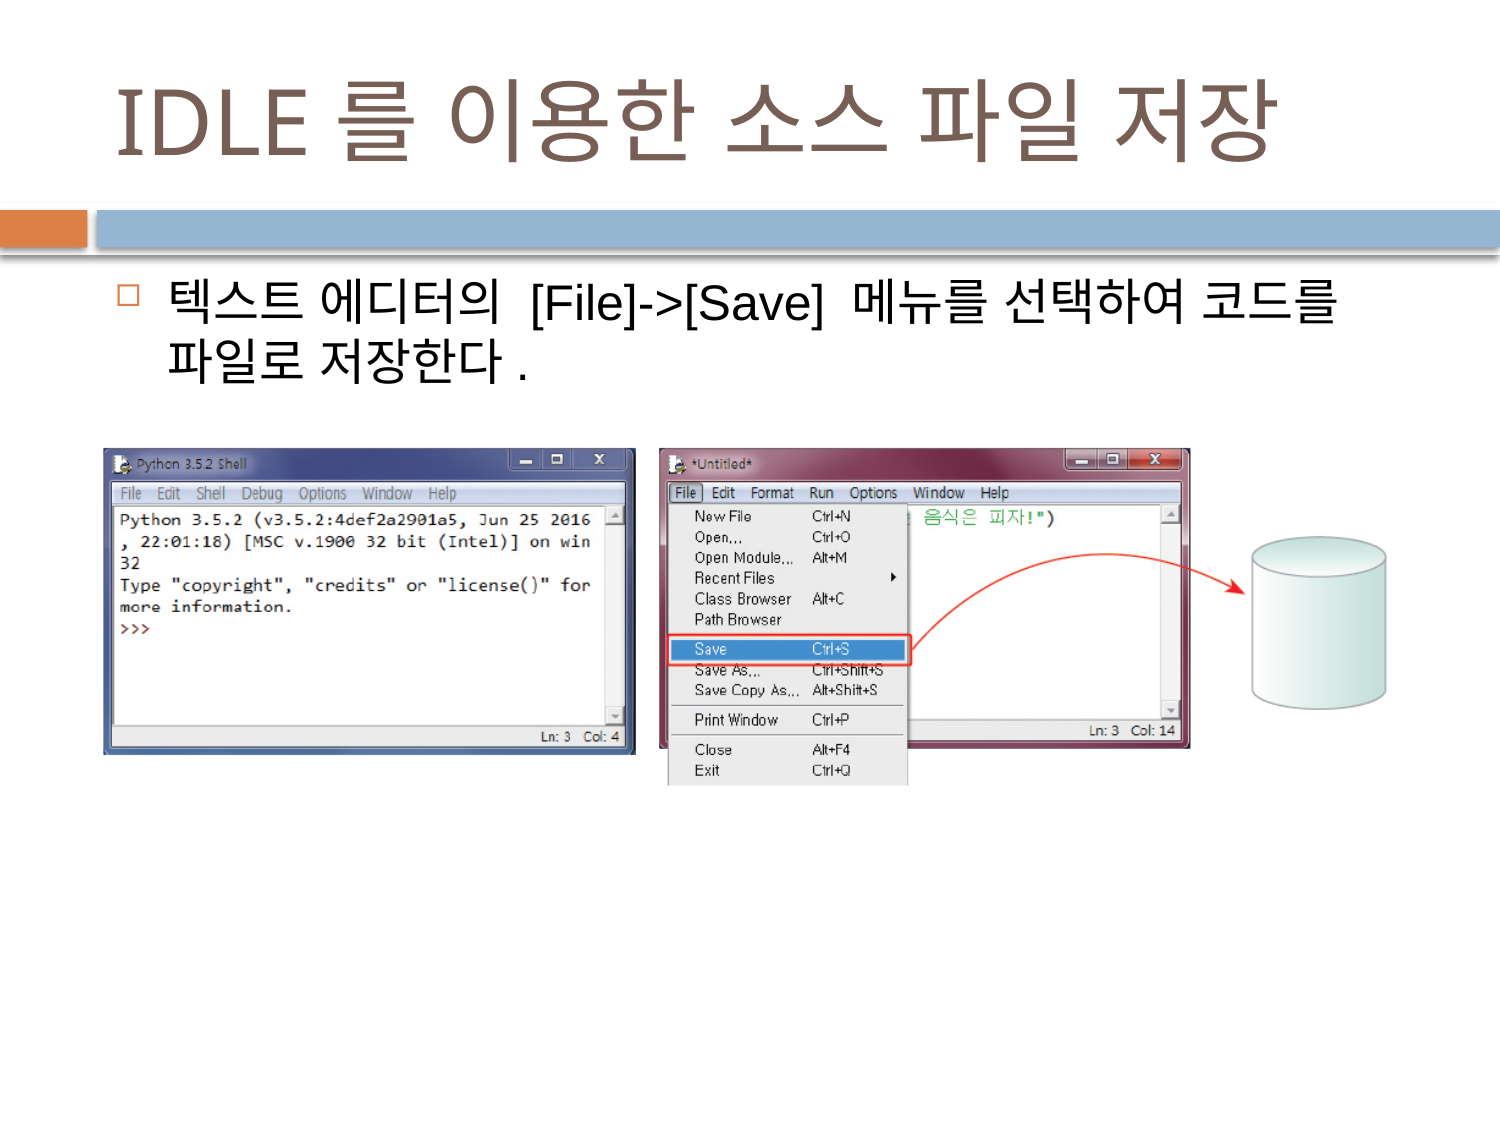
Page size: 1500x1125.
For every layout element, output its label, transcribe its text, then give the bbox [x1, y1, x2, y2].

title IDLE를 이용한 소스 파일 저장 [100, 37, 1438, 200]
picture [90, 431, 1397, 816]
list 텍스트 에디터의 [File]->[Save] 메뉴를 선택하여 코드를 파일로 저장한다. [100, 262, 1438, 1000]
